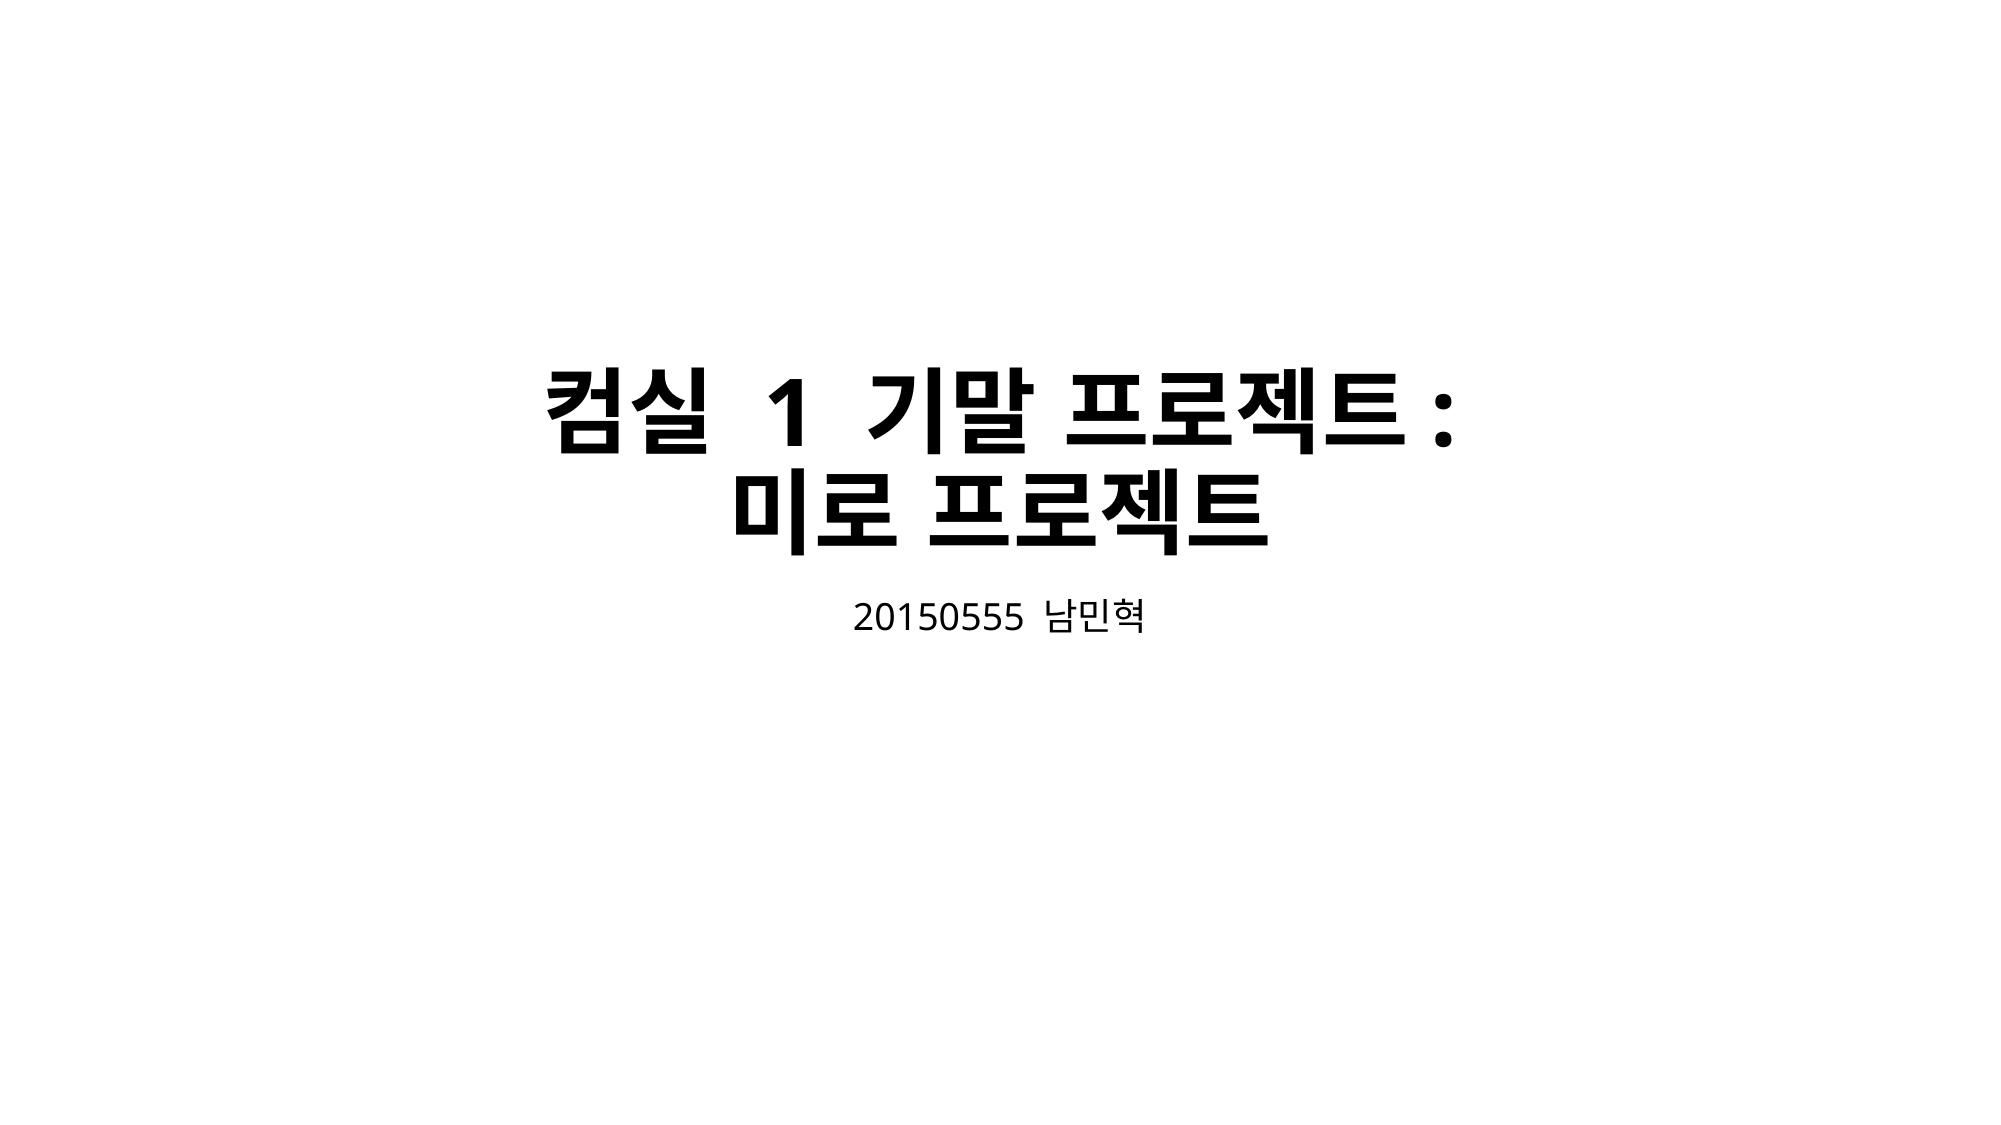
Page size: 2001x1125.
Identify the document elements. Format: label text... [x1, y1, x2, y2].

title 컴실 1 기말 프로젝트: 미로 프로젝트 [249, 184, 1750, 576]
subtitle 20150555 남민혁 [249, 590, 1750, 863]
